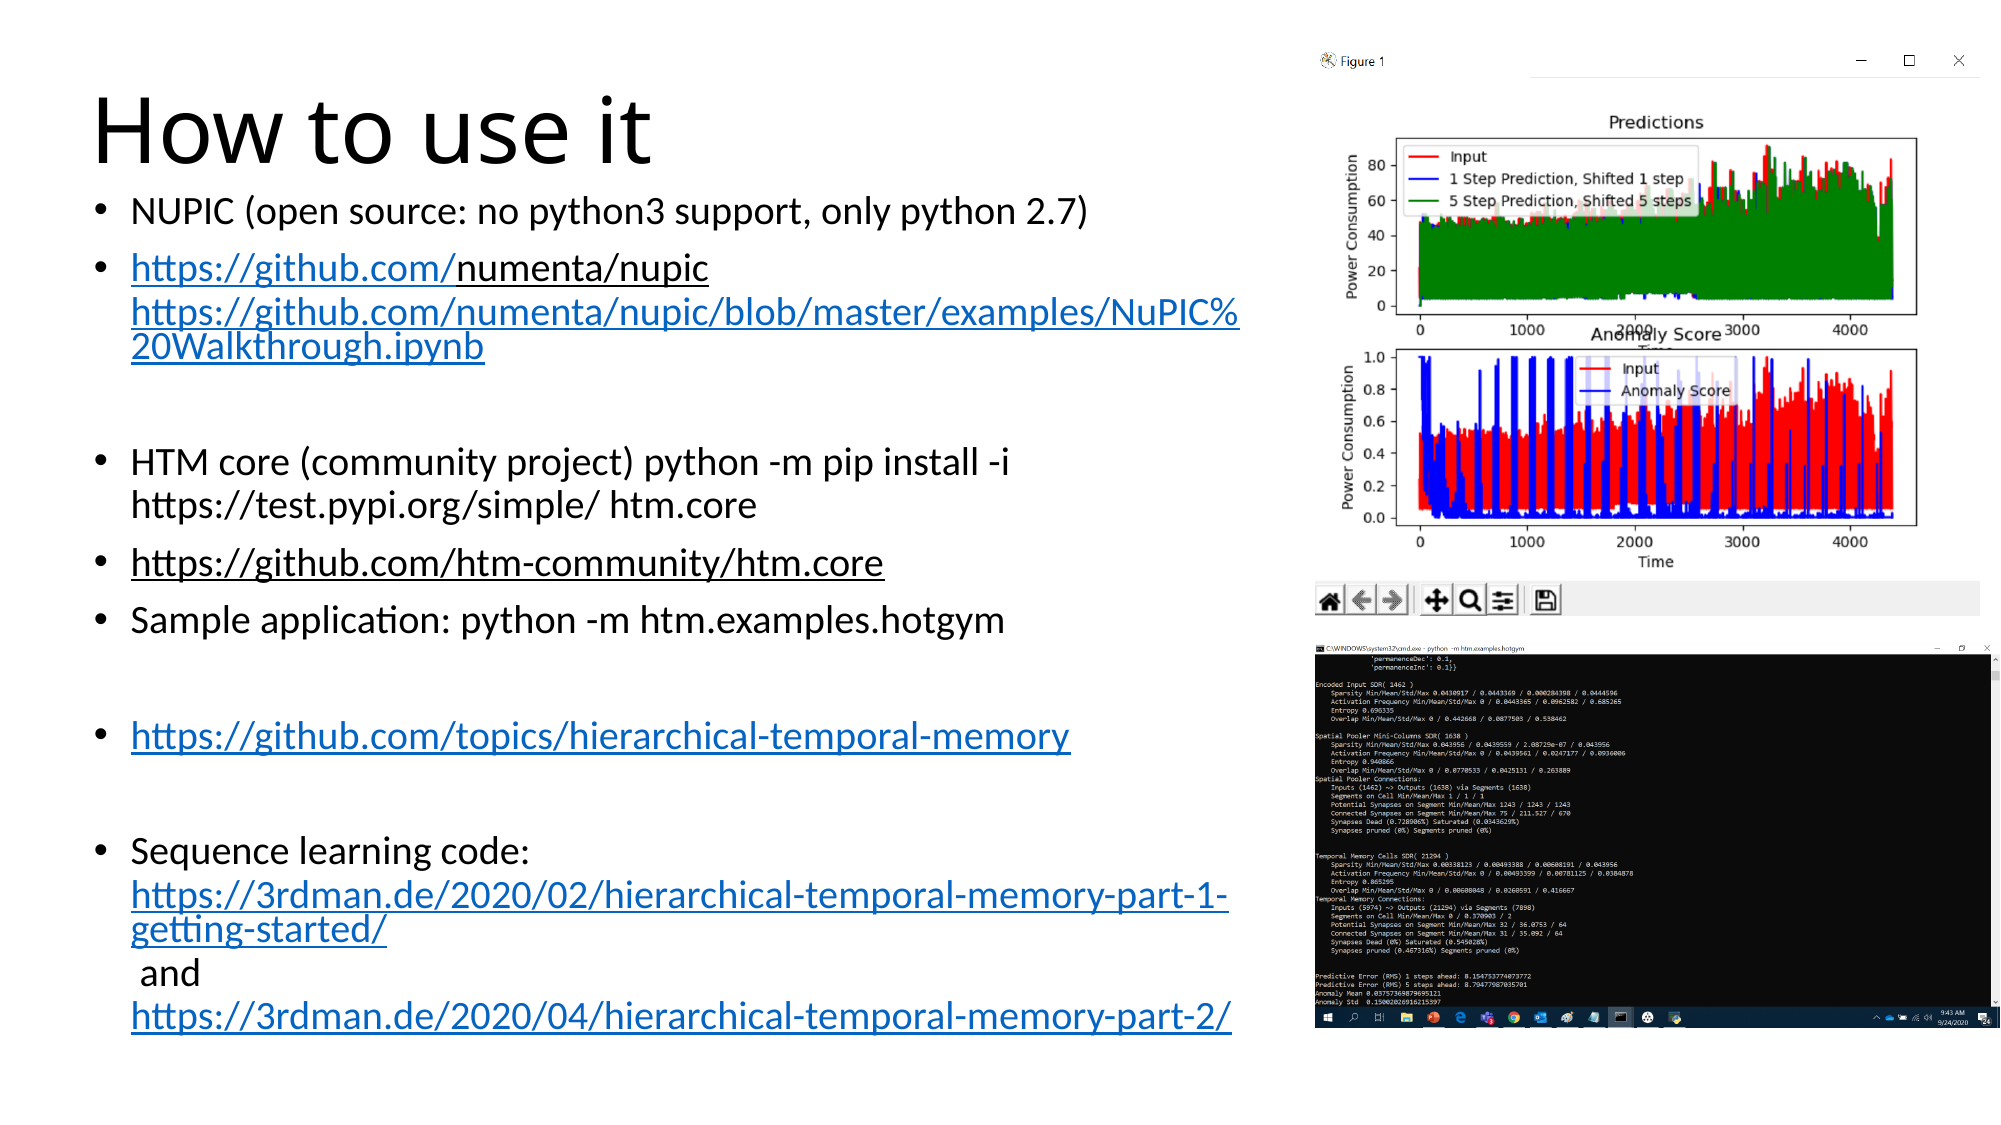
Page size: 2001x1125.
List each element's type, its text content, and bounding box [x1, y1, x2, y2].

list NUPIC (open source: no python3 support, only python 2.7) https://github.com/numenta/nupic https://github.com/numenta/nupic/blob/master/examples/NuPIC%20Walkthrough.ipynb HTM core (community project) python -m pip install -i https://test.pypi.org/simple/ htm.core https://github.com/htm-community/htm.core Sample application: python -m htm.examples.hotgym https://github.com/topics/hierarchical-temporal-memory Sequence learning code: https://3rdman.de/2020/02/hierarchical-temporal-memory-part-1-getting-started/ and https://3rdman.de/2020/04/hierarchical-temporal-memory-part-2/ [78, 182, 1256, 1024]
picture [1315, 642, 2000, 1029]
title How to use it [78, 77, 1315, 256]
picture [1315, 50, 1980, 616]
